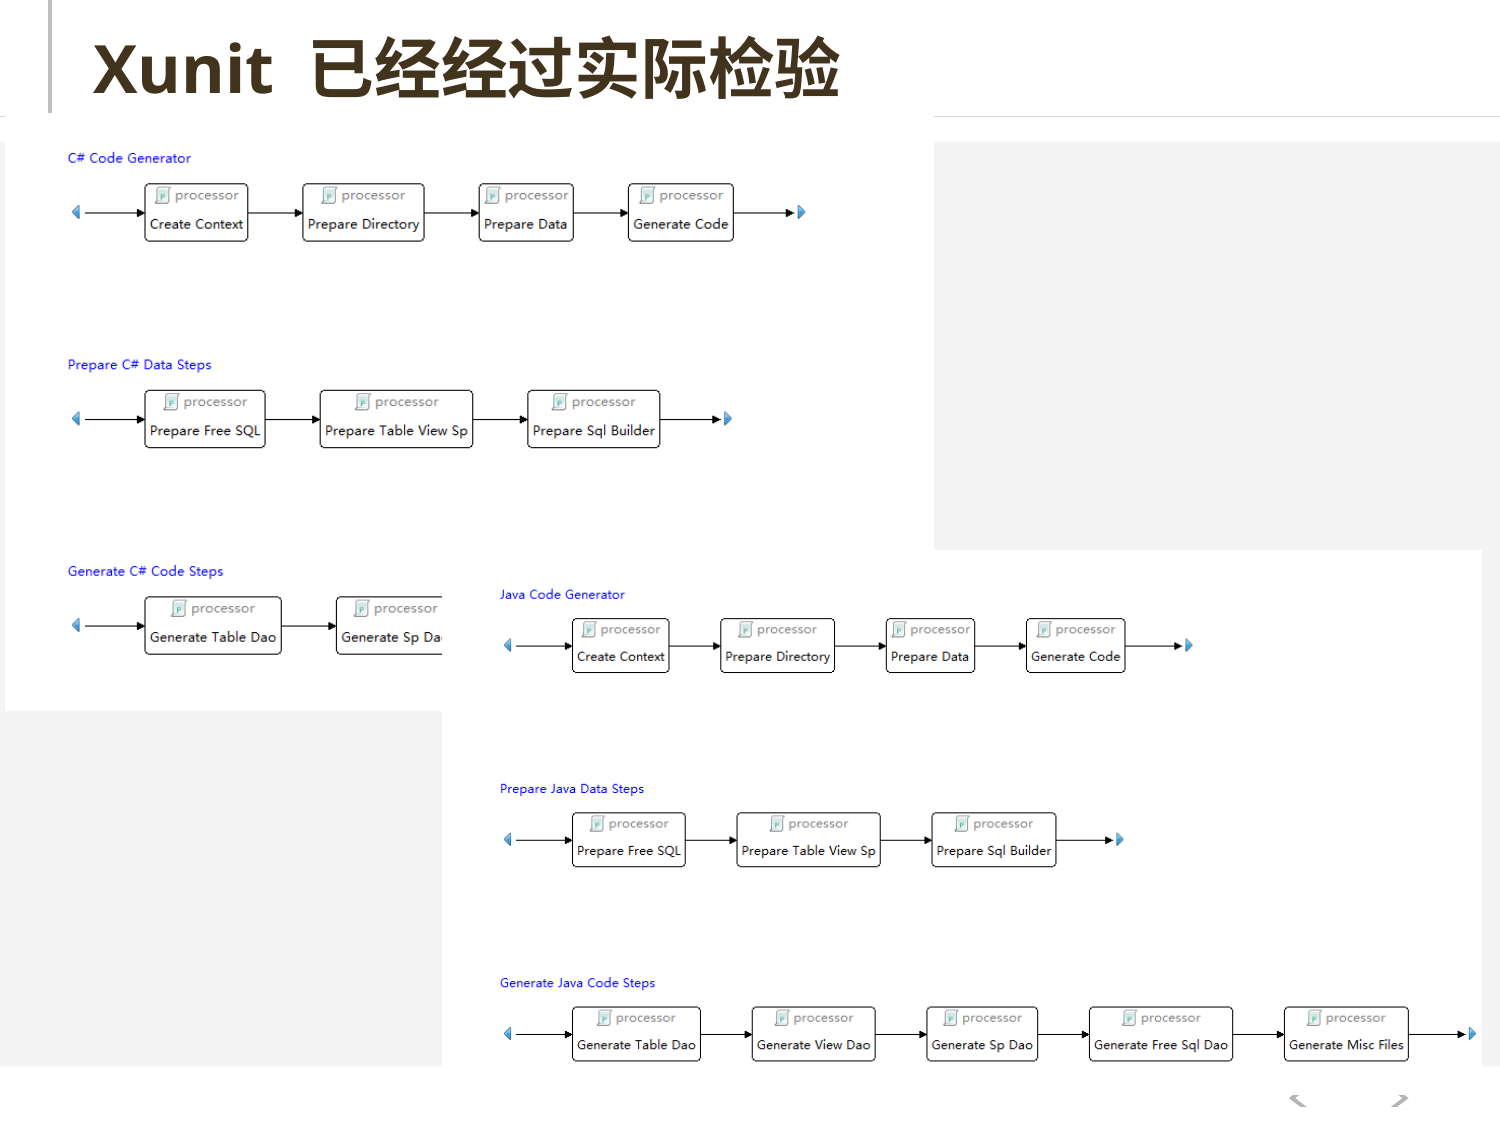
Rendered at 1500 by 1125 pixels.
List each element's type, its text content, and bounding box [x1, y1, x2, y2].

picture [5, 113, 934, 712]
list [442, 550, 1482, 1095]
title Xunit 已经经过实际检验 [78, 22, 1104, 116]
